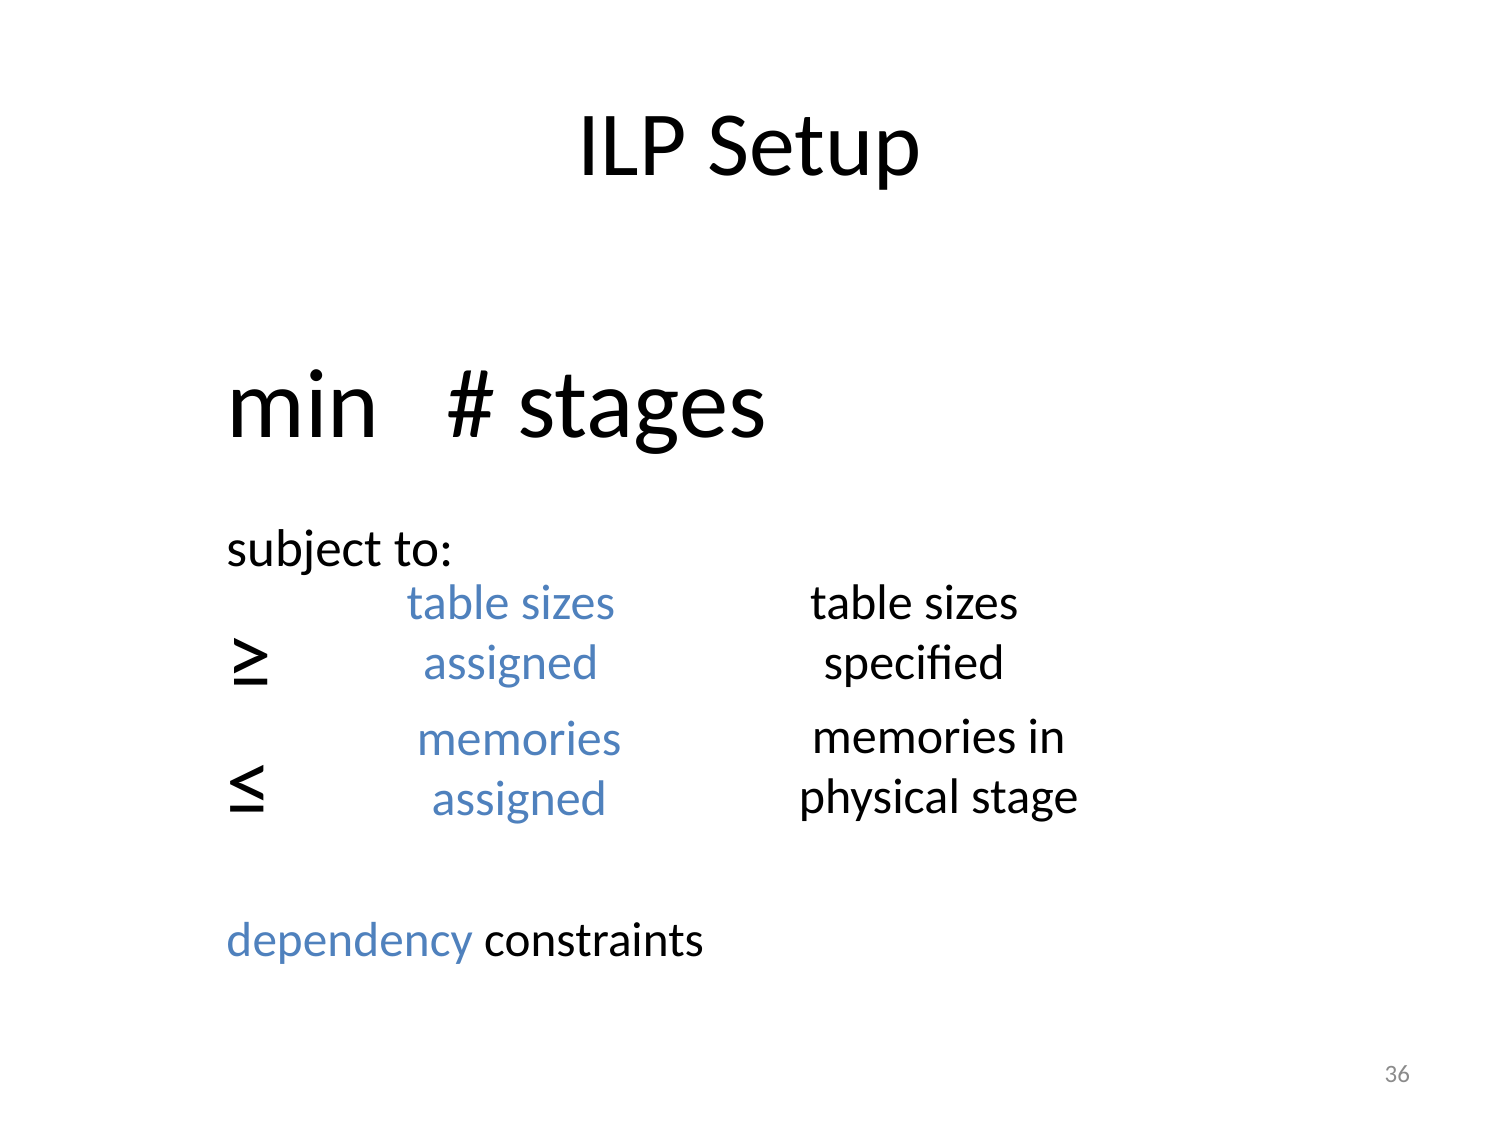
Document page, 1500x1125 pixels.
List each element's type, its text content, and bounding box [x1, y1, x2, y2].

text_box memories assigned [402, 698, 637, 834]
list min # stages subject to: ≥ ≤ dependency constraints [75, 331, 1479, 979]
text_box memories in physical stage [784, 695, 1094, 831]
slide_number 36 [1074, 1042, 1425, 1103]
title ILP Setup [75, 45, 1425, 233]
text_box table sizes specified [795, 562, 1045, 695]
text_box table sizes assigned [391, 562, 642, 697]
